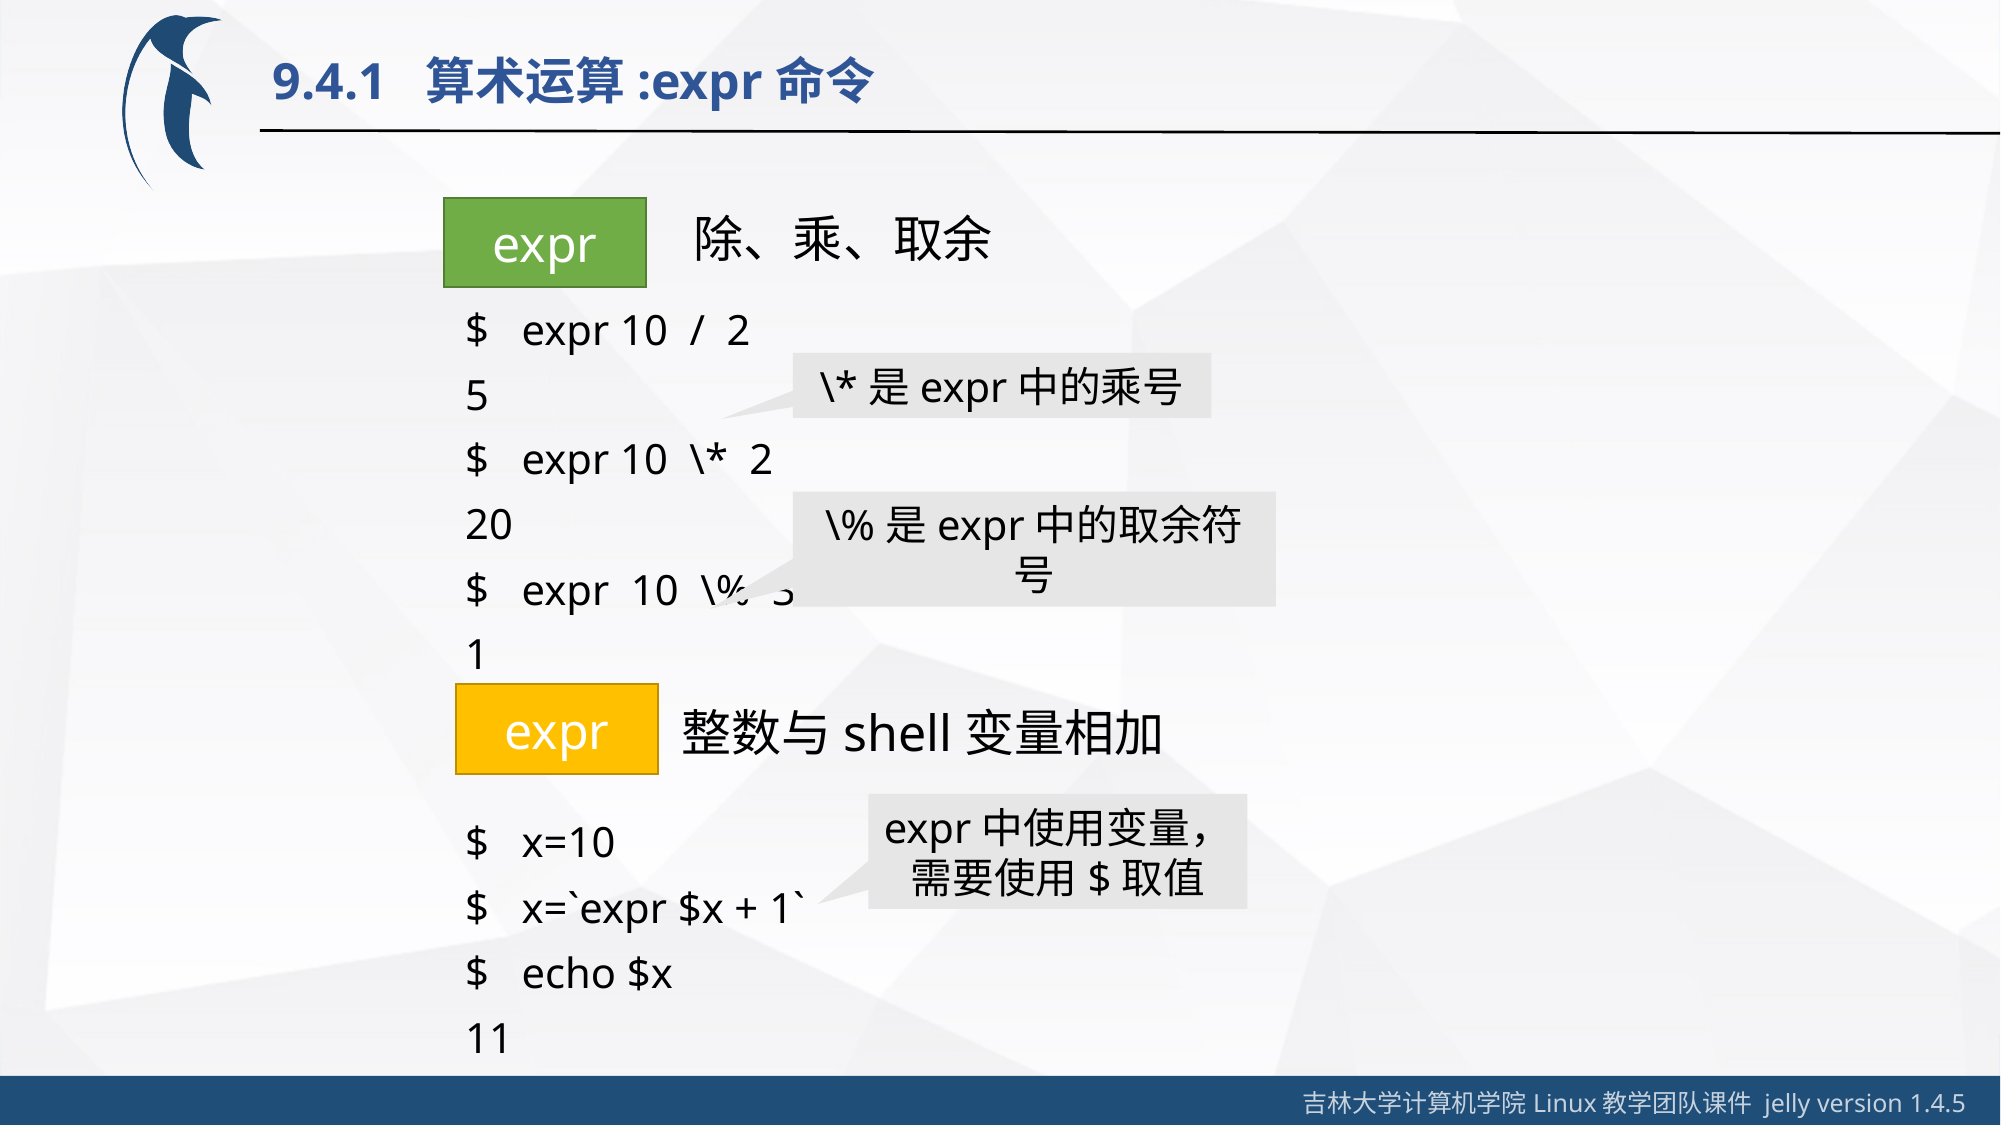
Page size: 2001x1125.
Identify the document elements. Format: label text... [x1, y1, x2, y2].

text_box 整数与shell变量相加 [666, 693, 1180, 769]
text_box \*是expr中的乘号 [721, 352, 1212, 419]
text_box x=10 x=`expr $x + 1` echo $x 11 [450, 793, 1201, 1069]
text_box \%是expr中的取余符号 [710, 491, 1276, 609]
text_box expr [443, 197, 647, 288]
picture [0, 0, 2001, 1075]
text_box expr [455, 683, 659, 775]
text_box 9.4.1 算术运算:expr命令 [258, 42, 1091, 118]
text_box expr 10 / 2 5 expr 10 \* 2 20 expr 10 \% 3 1 [449, 280, 1716, 687]
text_box 除、乘、取余 [678, 170, 1009, 276]
text_box expr中使用变量，需要使用$取值 [817, 793, 1248, 909]
